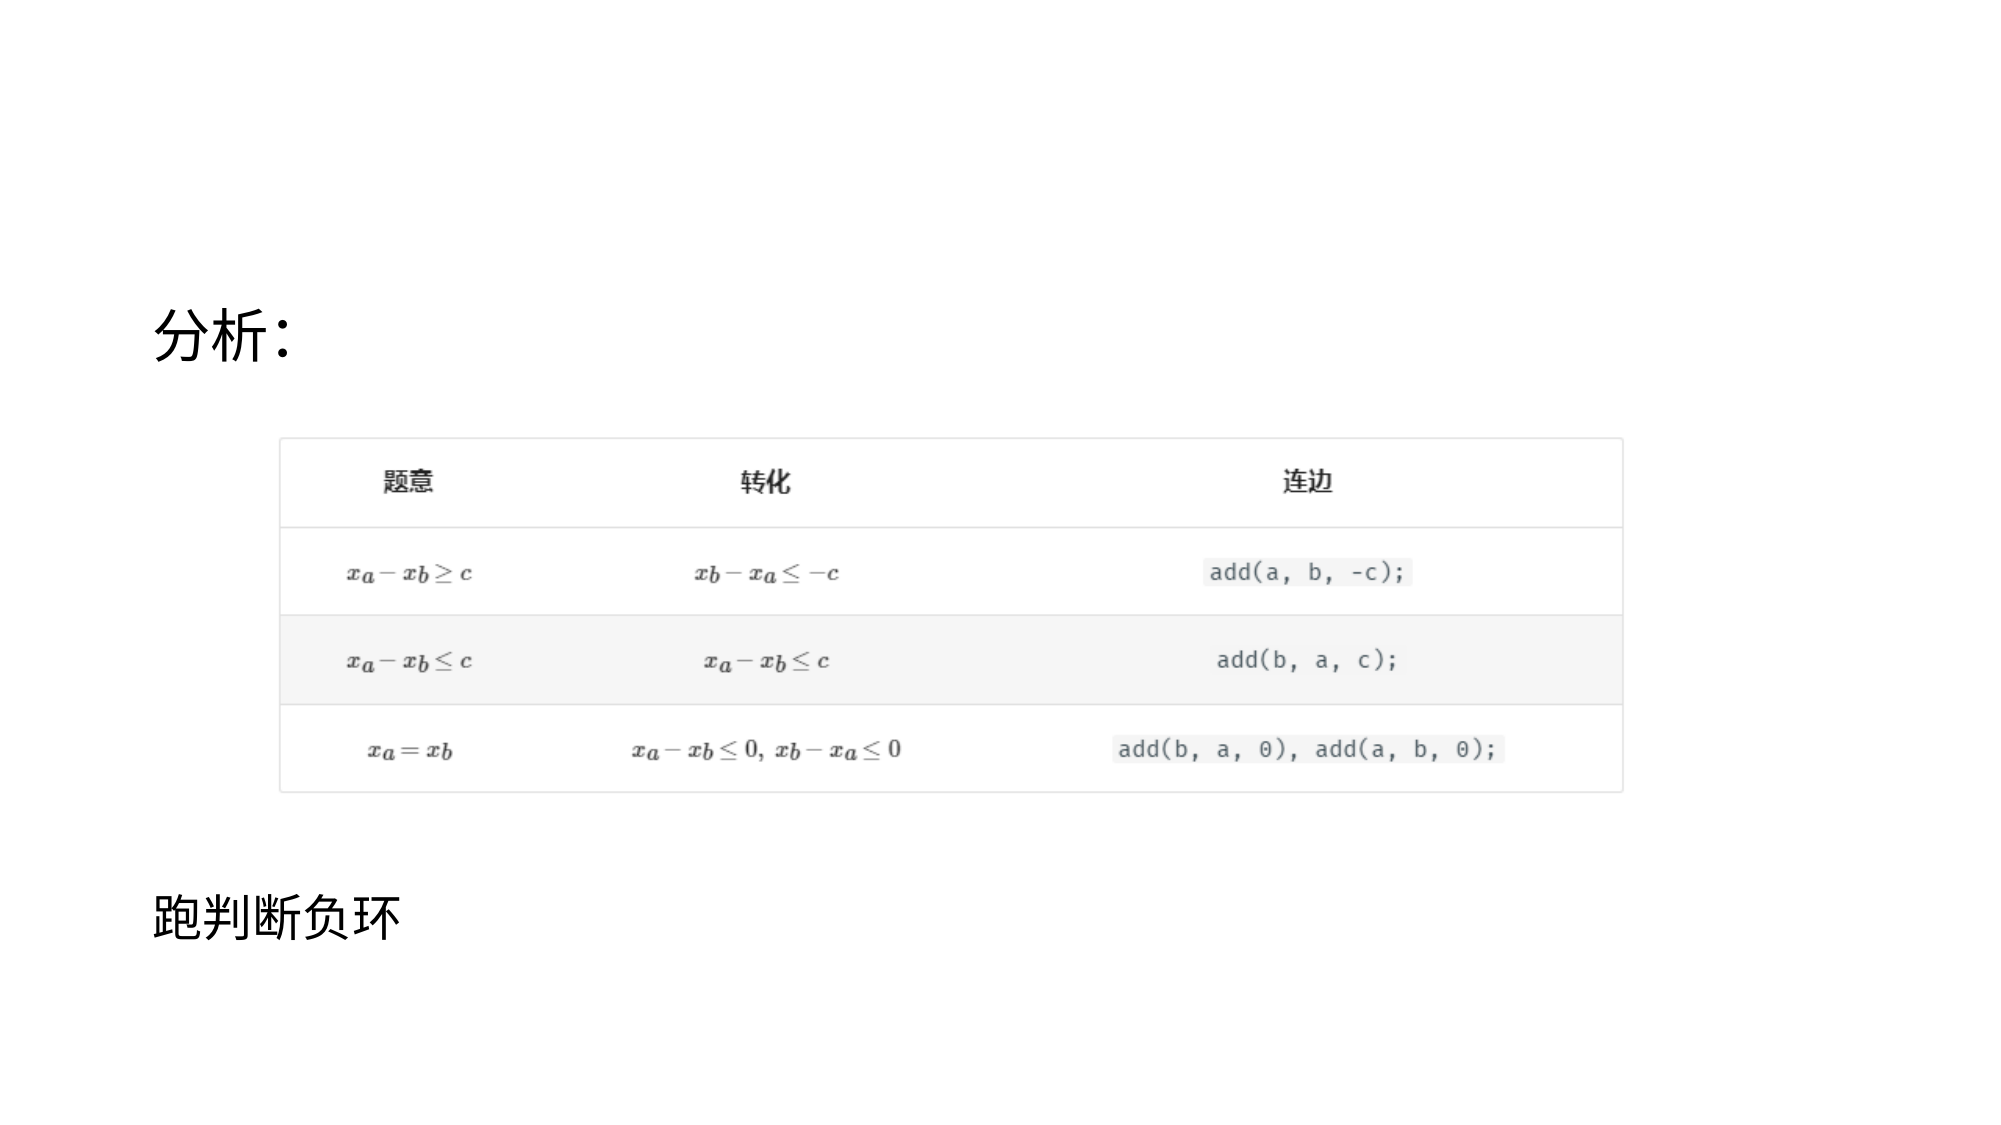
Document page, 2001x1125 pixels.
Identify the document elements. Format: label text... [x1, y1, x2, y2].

picture [259, 422, 1635, 812]
list 分析： 跑判断负环 [137, 299, 1863, 1014]
